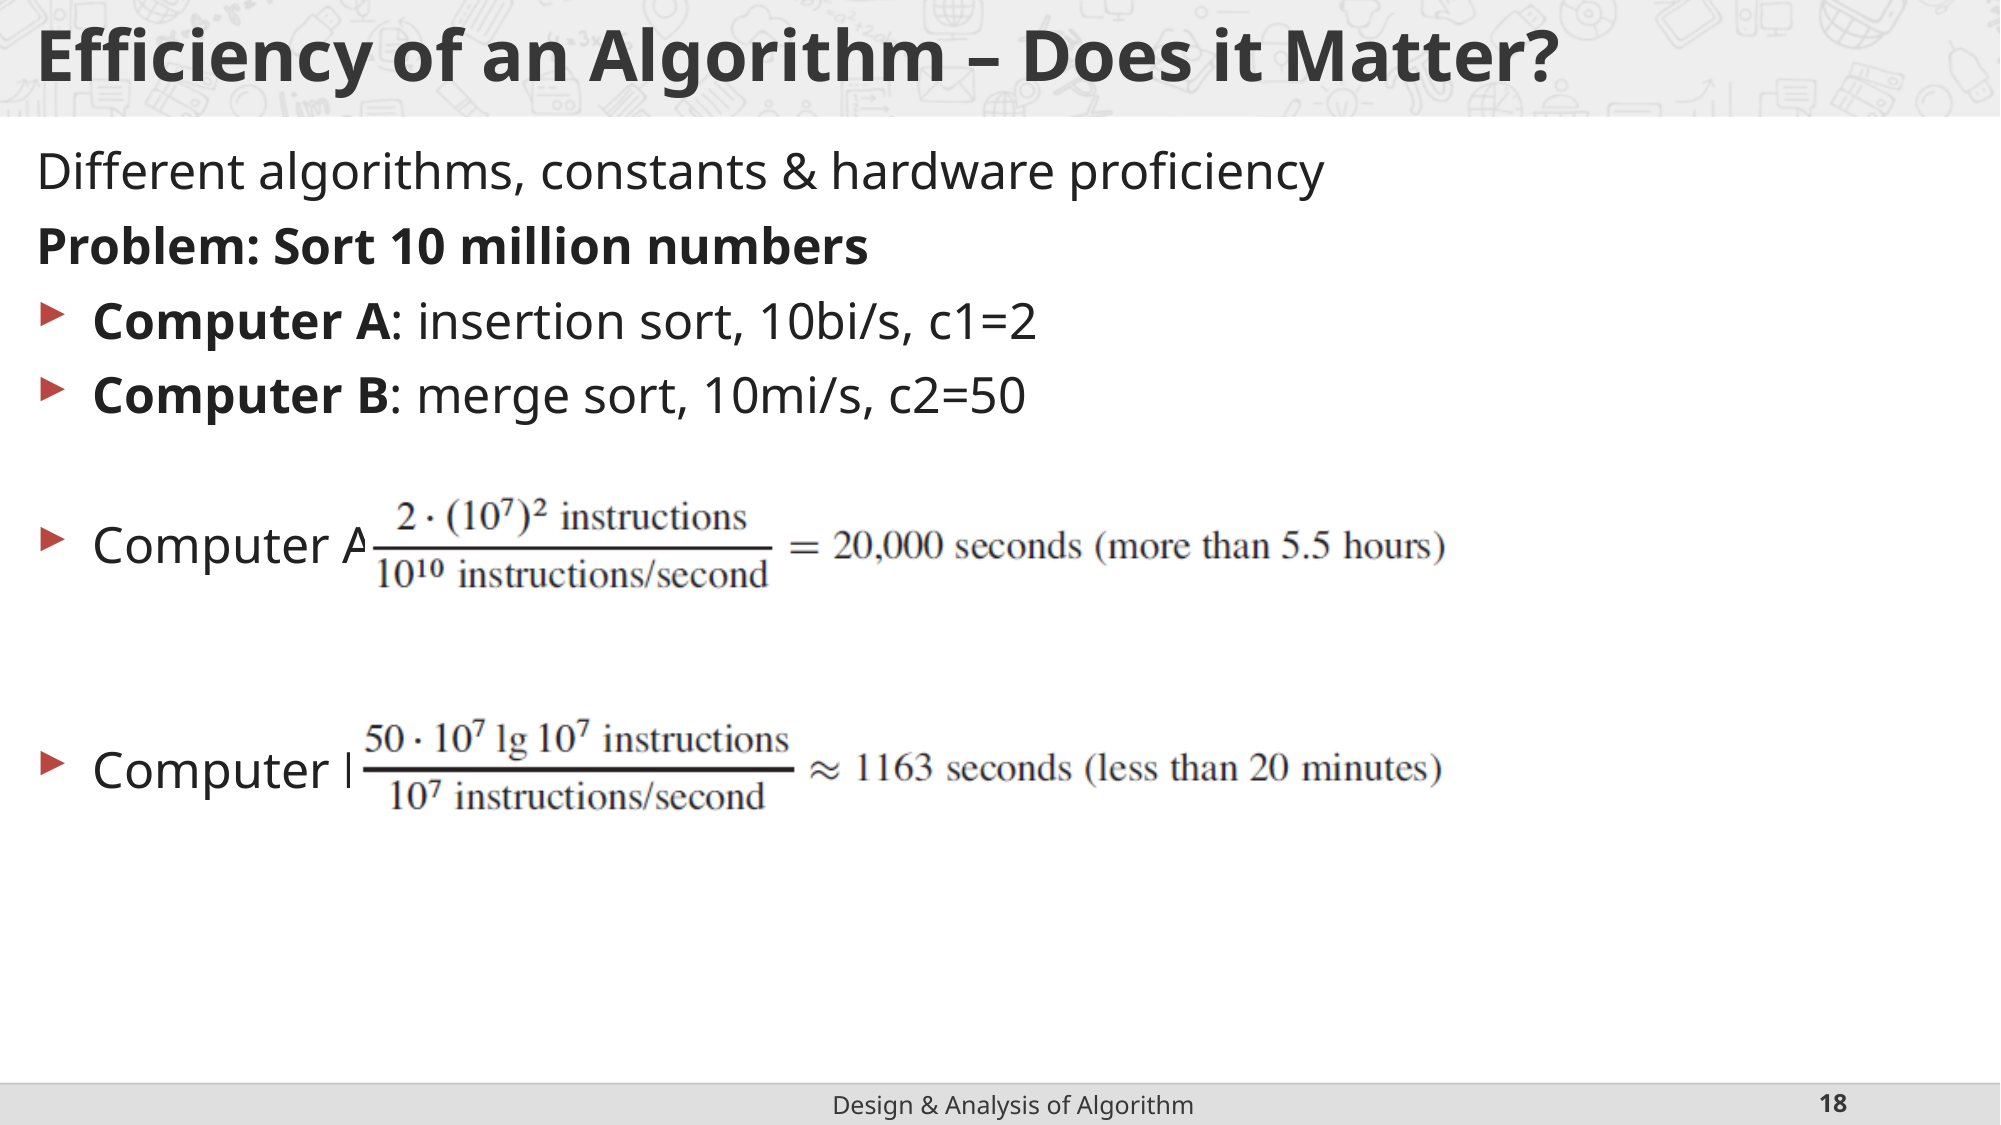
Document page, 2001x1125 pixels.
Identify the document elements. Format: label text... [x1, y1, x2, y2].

list Different algorithms, constants & hardware proficiency Problem: Sort 10 million numbers Computer A: insertion sort, 10bi/s, c1=2 Computer B: merge sort, 10mi/s, c2=50 Computer A: Computer B: [21, 138, 1979, 1056]
title Efficiency of an Algorithm – Does it Matter? [0, 0, 2000, 117]
picture [350, 705, 1448, 824]
picture [365, 489, 1448, 591]
